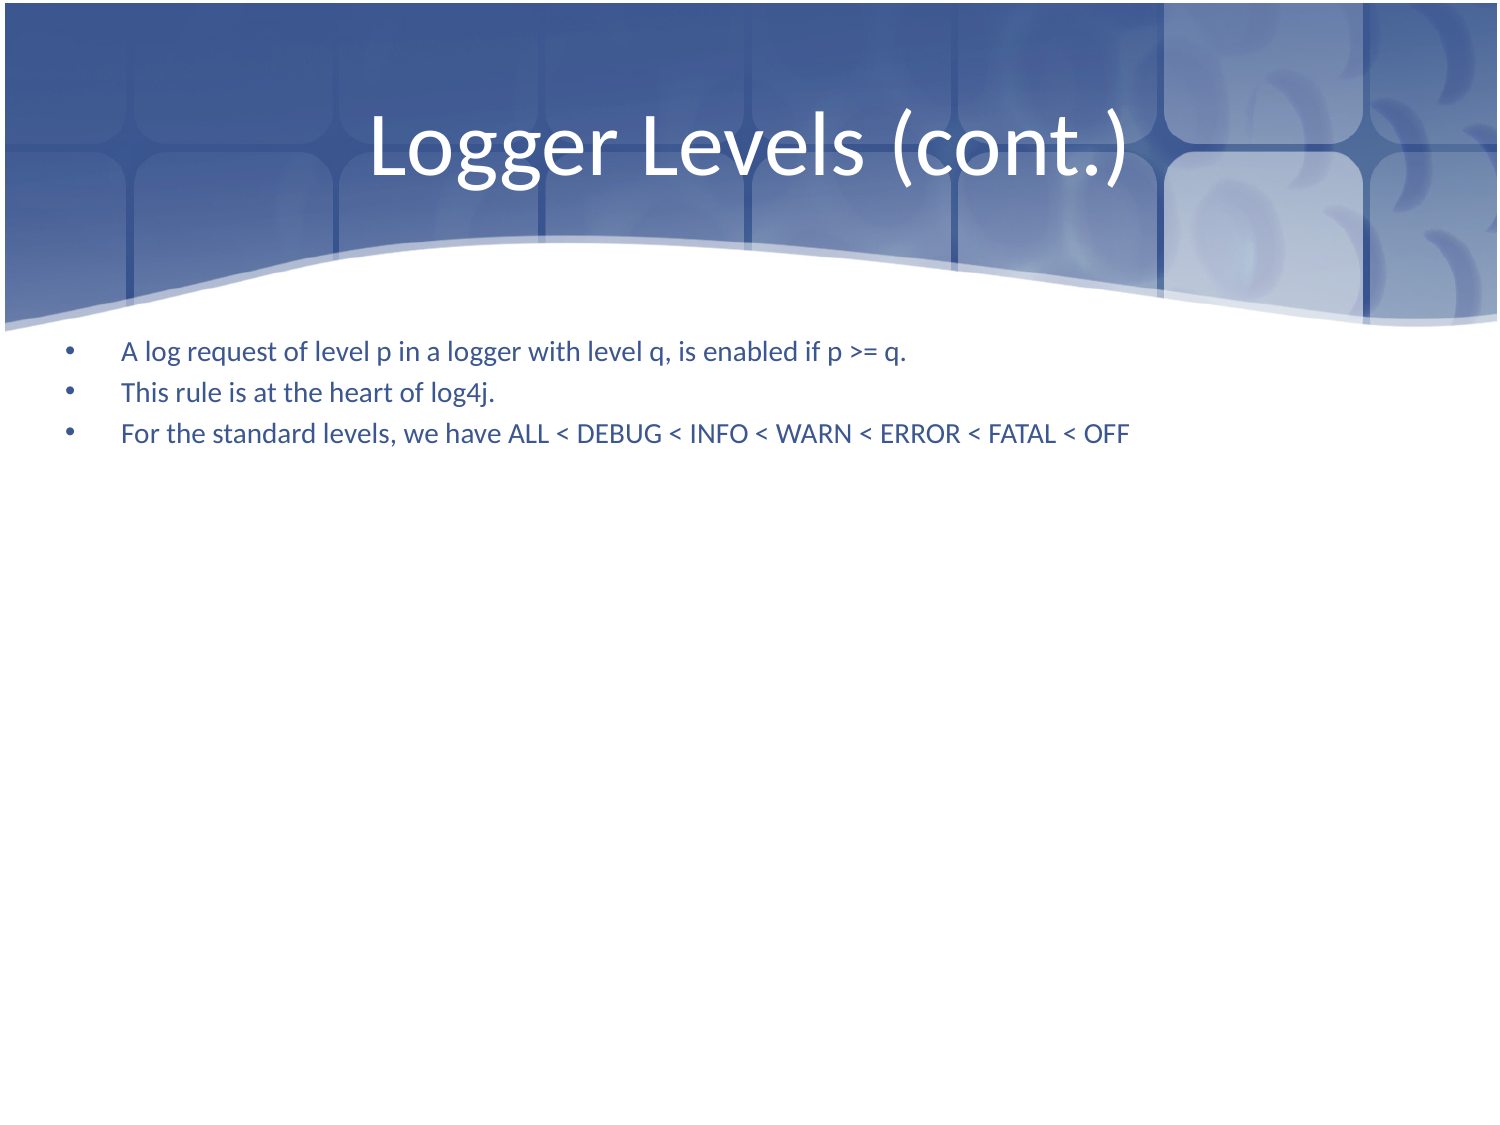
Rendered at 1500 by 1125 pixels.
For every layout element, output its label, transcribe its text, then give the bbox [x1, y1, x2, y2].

list A log request of level p in a logger with level q, is enabled if p >= q. This rule is at the heart of log4j. For the standard levels, we have ALL < DEBUG < INFO < WARN < ERROR < FATAL < OFF [49, 324, 1451, 488]
title Logger Levels (cont.) [74, 44, 1426, 233]
picture [0, 0, 1500, 1125]
